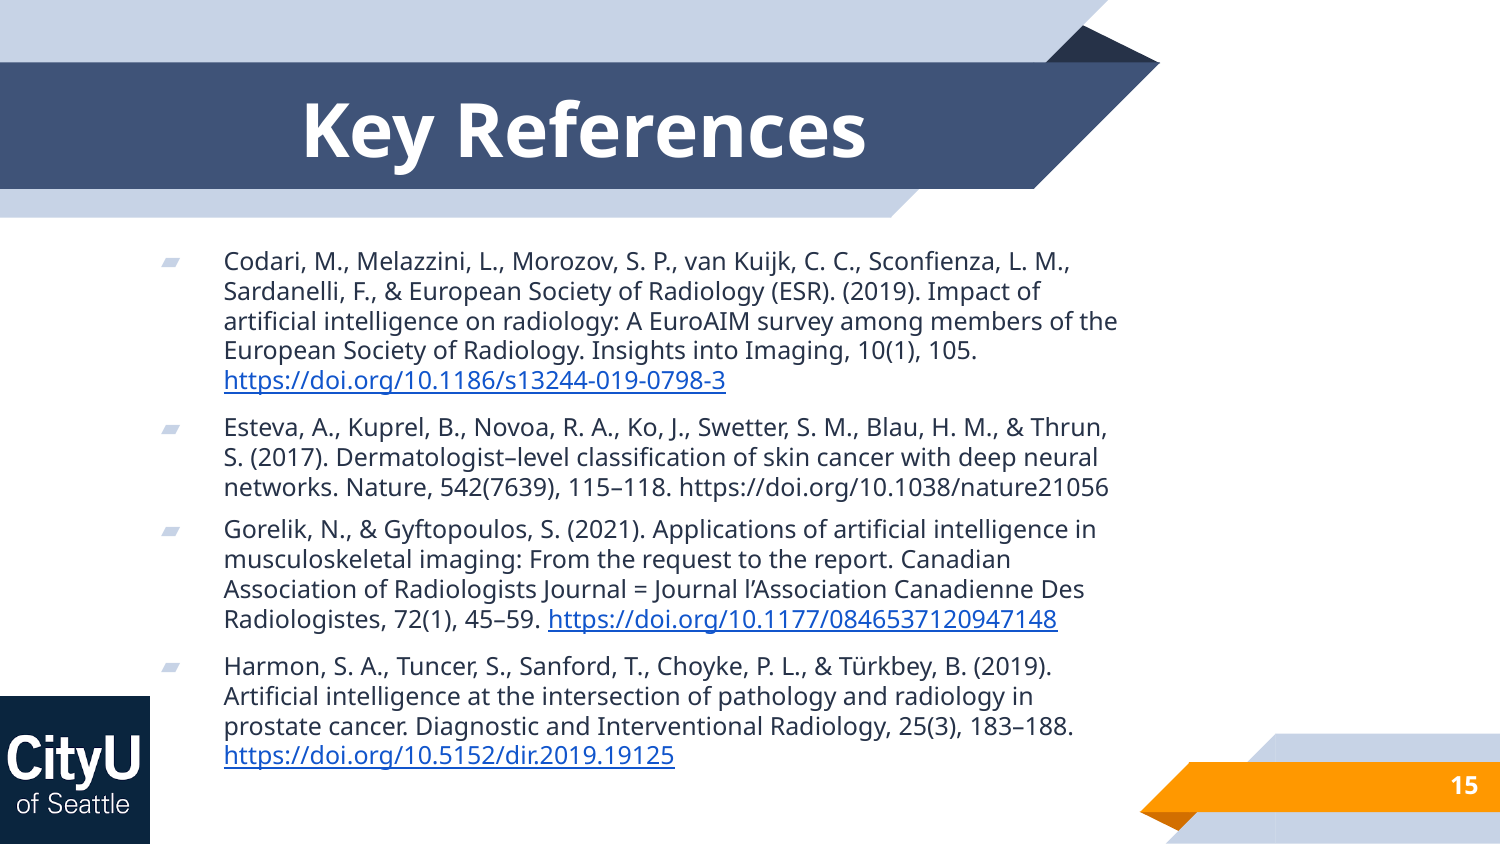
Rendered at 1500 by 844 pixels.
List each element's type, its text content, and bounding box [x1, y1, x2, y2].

slide_number 15 [1249, 760, 1494, 813]
picture [0, 696, 133, 844]
title Key References [133, 64, 1035, 190]
list Codari, M., Melazzini, L., Morozov, S. P., van Kuijk, C. C., Sconfienza, L. M., Sardanelli, F., & European Society of Radiology (ESR). (2019). Impact of artificial intelligence on radiology: A EuroAIM survey among members of the European Society of Radiology. Insights into Imaging, 10(1), 105. https://doi.org/10.1186/s13244-019-0798-3 Esteva, A., Kuprel, B., Novoa, R. A., Ko, J., Swetter, S. M., Blau, H. M., & Thrun, S. (2017). Dermatologist–level classification of skin cancer with deep neural networks. Nature, 542(7639), 115–118. https://doi.org/10.1038/nature21056 Gorelik, N., & Gyftopoulos, S. (2021). Applications of artificial intelligence in musculoskeletal imaging: From the request to the report. Canadian Association of Radiologists Journal = Journal l’Association Canadienne Des Radiologistes, 72(1), 45–59. https://doi.org/10.1177/0846537120947148 Harmon, S. A., Tuncer, S., Sanford, T., Choyke, P. L., & Türkbey, B. (2019). Artificial intelligence at the intersection of pathology and radiology in prostate cancer. Diagnostic and Interventional Radiology, 25(3), 183–188. https://doi.org/10.5152/dir.2019.19125 [133, 217, 1140, 844]
